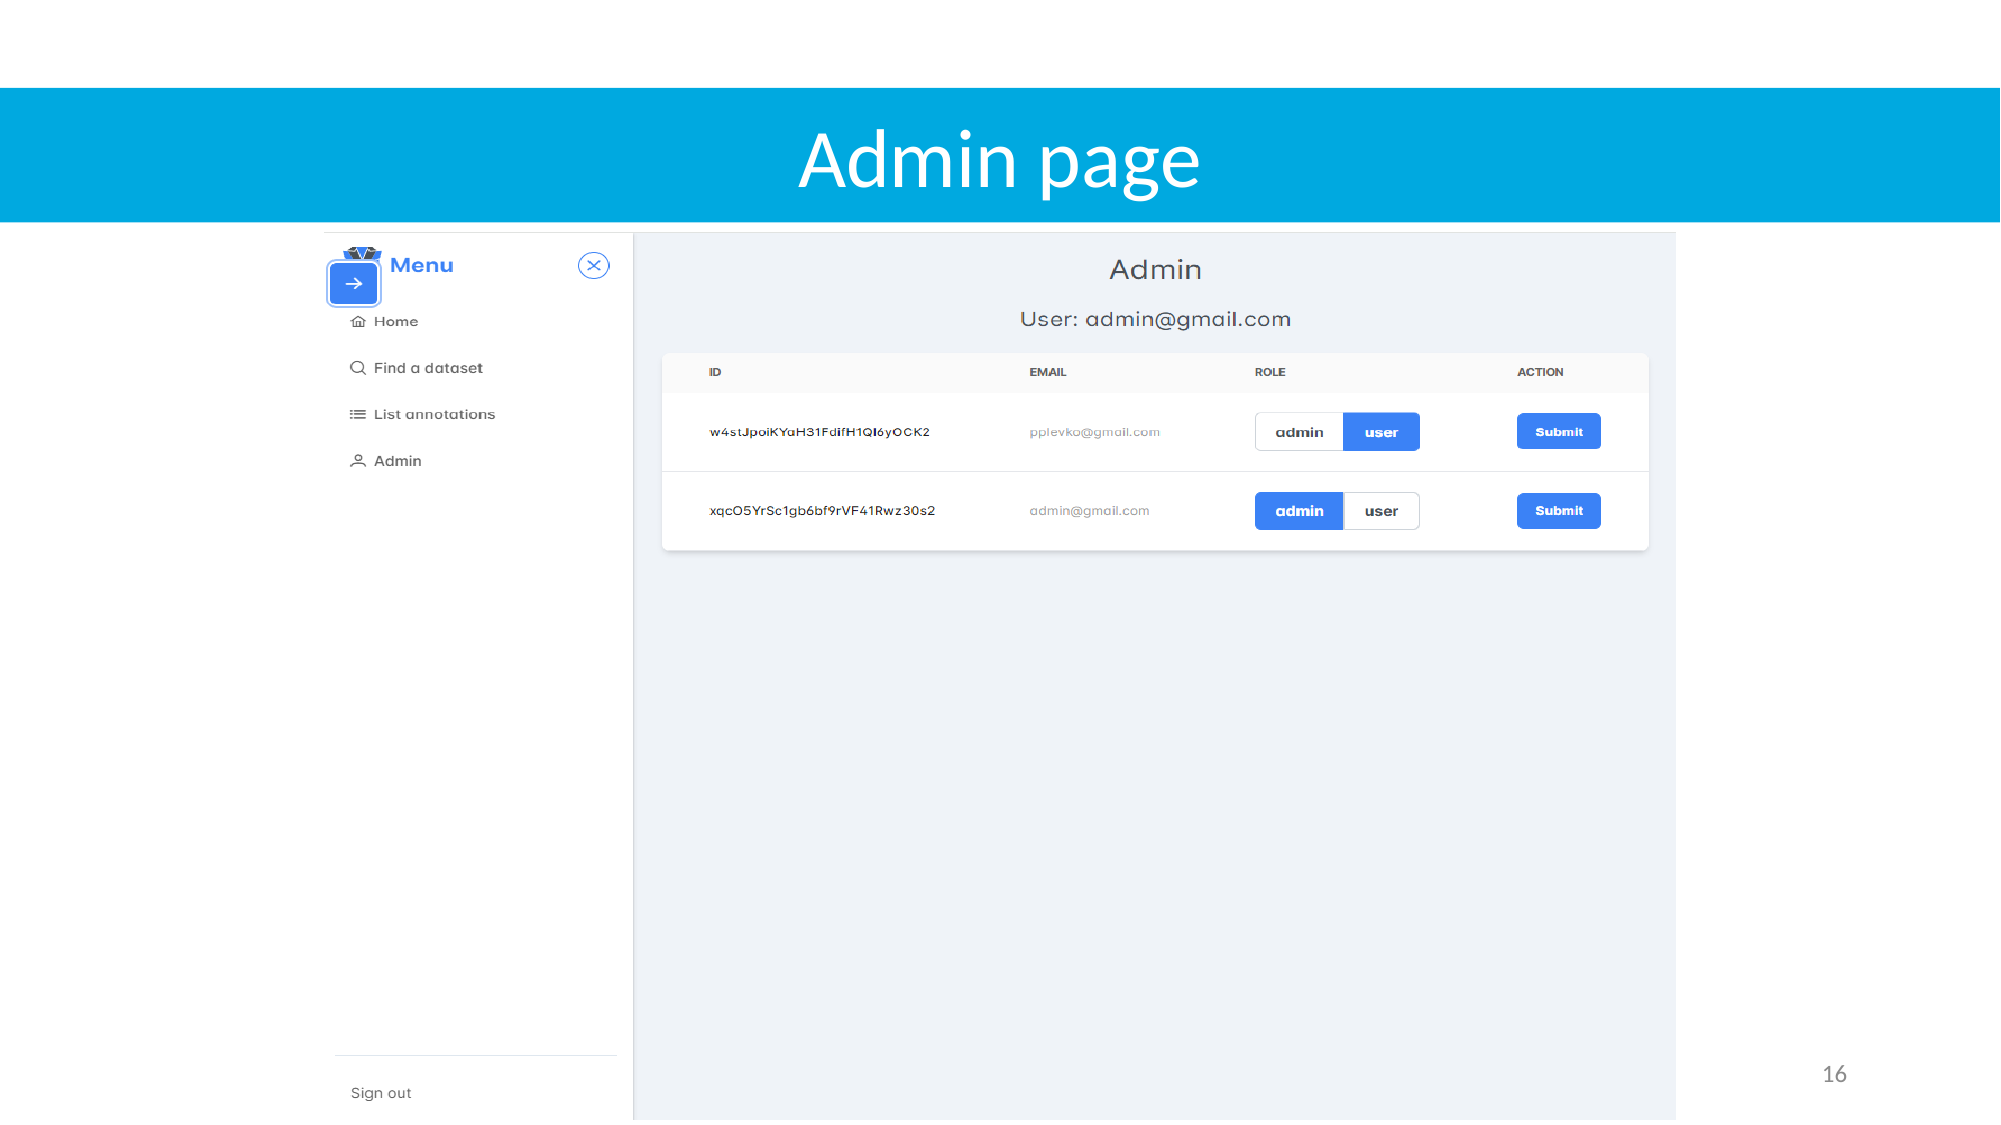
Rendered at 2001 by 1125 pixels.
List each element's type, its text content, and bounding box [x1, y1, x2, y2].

picture [324, 231, 1676, 1120]
text_box Admin page [0, 97, 2000, 212]
slide_number 16 [1676, 1042, 1863, 1103]
text_box [0, 212, 2000, 223]
text_box [0, 87, 2000, 97]
